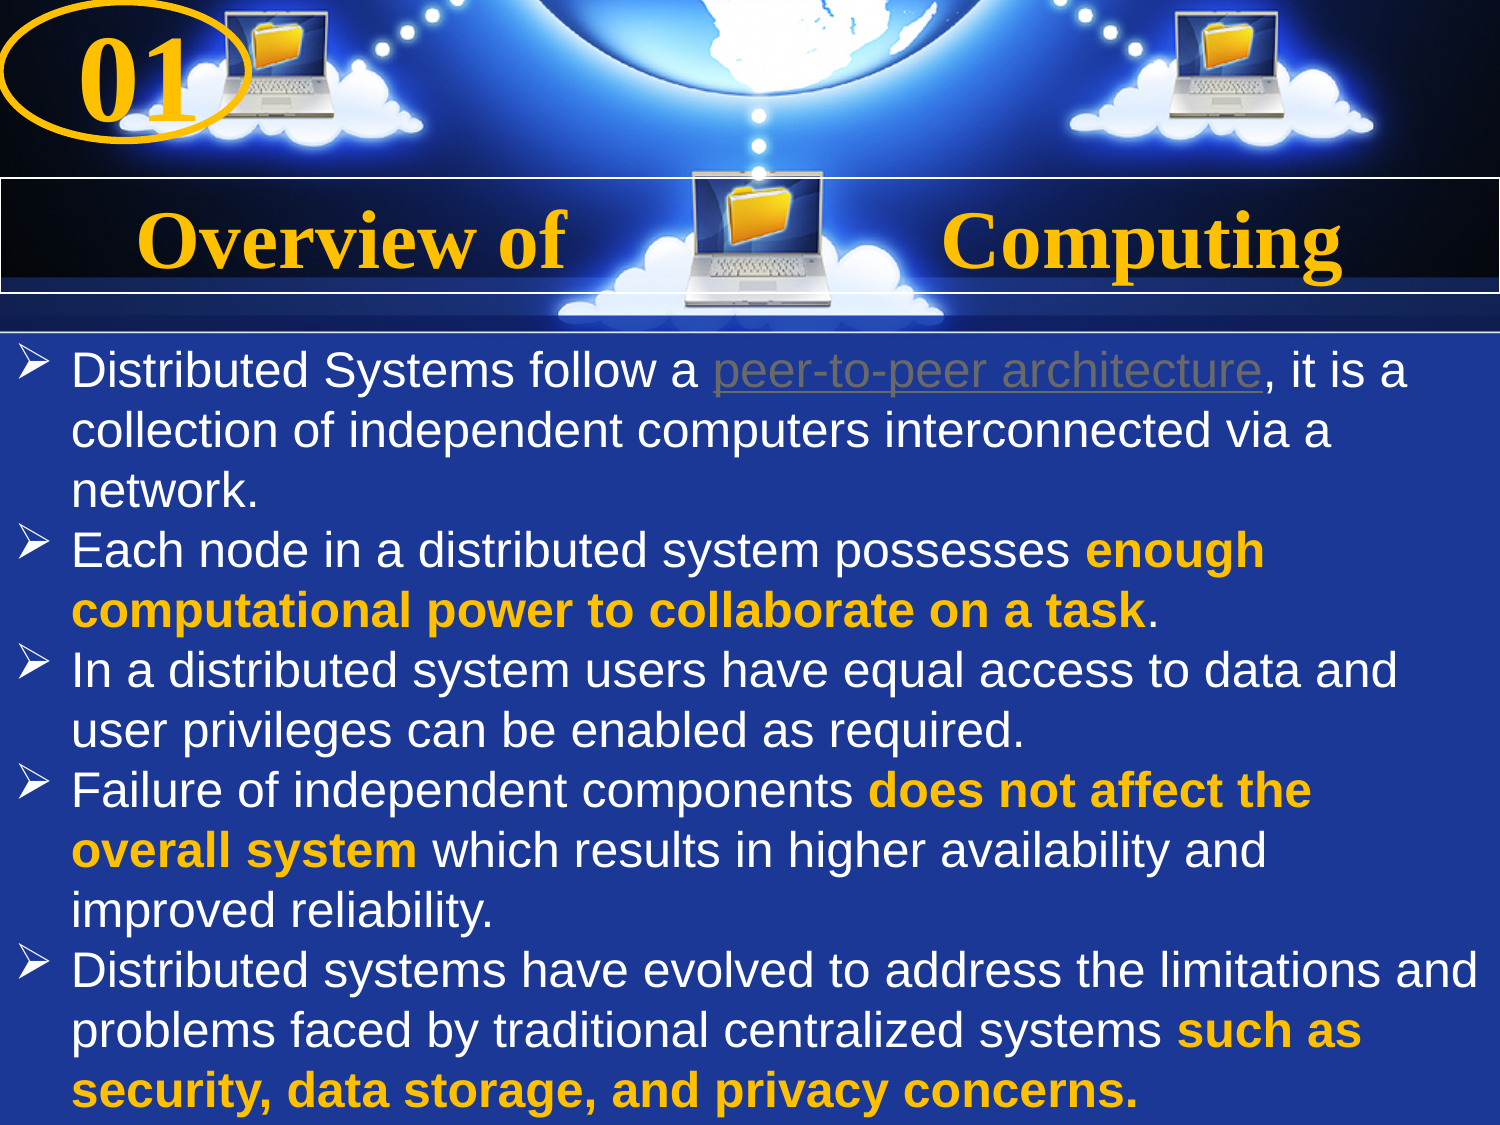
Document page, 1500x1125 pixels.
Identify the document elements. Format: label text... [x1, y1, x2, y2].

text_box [0, 0, 1497, 394]
text_box Distributed Systems follow a peer-to-peer architecture, it is a collection of independent computers interconnected via a network. Each node in a distributed system possesses enough computational power to collaborate on a task. In a distributed system users have equal access to data and user privileges can be enabled as required. Failure of independent components does not affect the overall system which results in higher availability and improved reliability. Distributed systems have evolved to address the limitations and problems faced by traditional centralized systems such as security, data storage, and privacy concerns. [0, 394, 1497, 1125]
